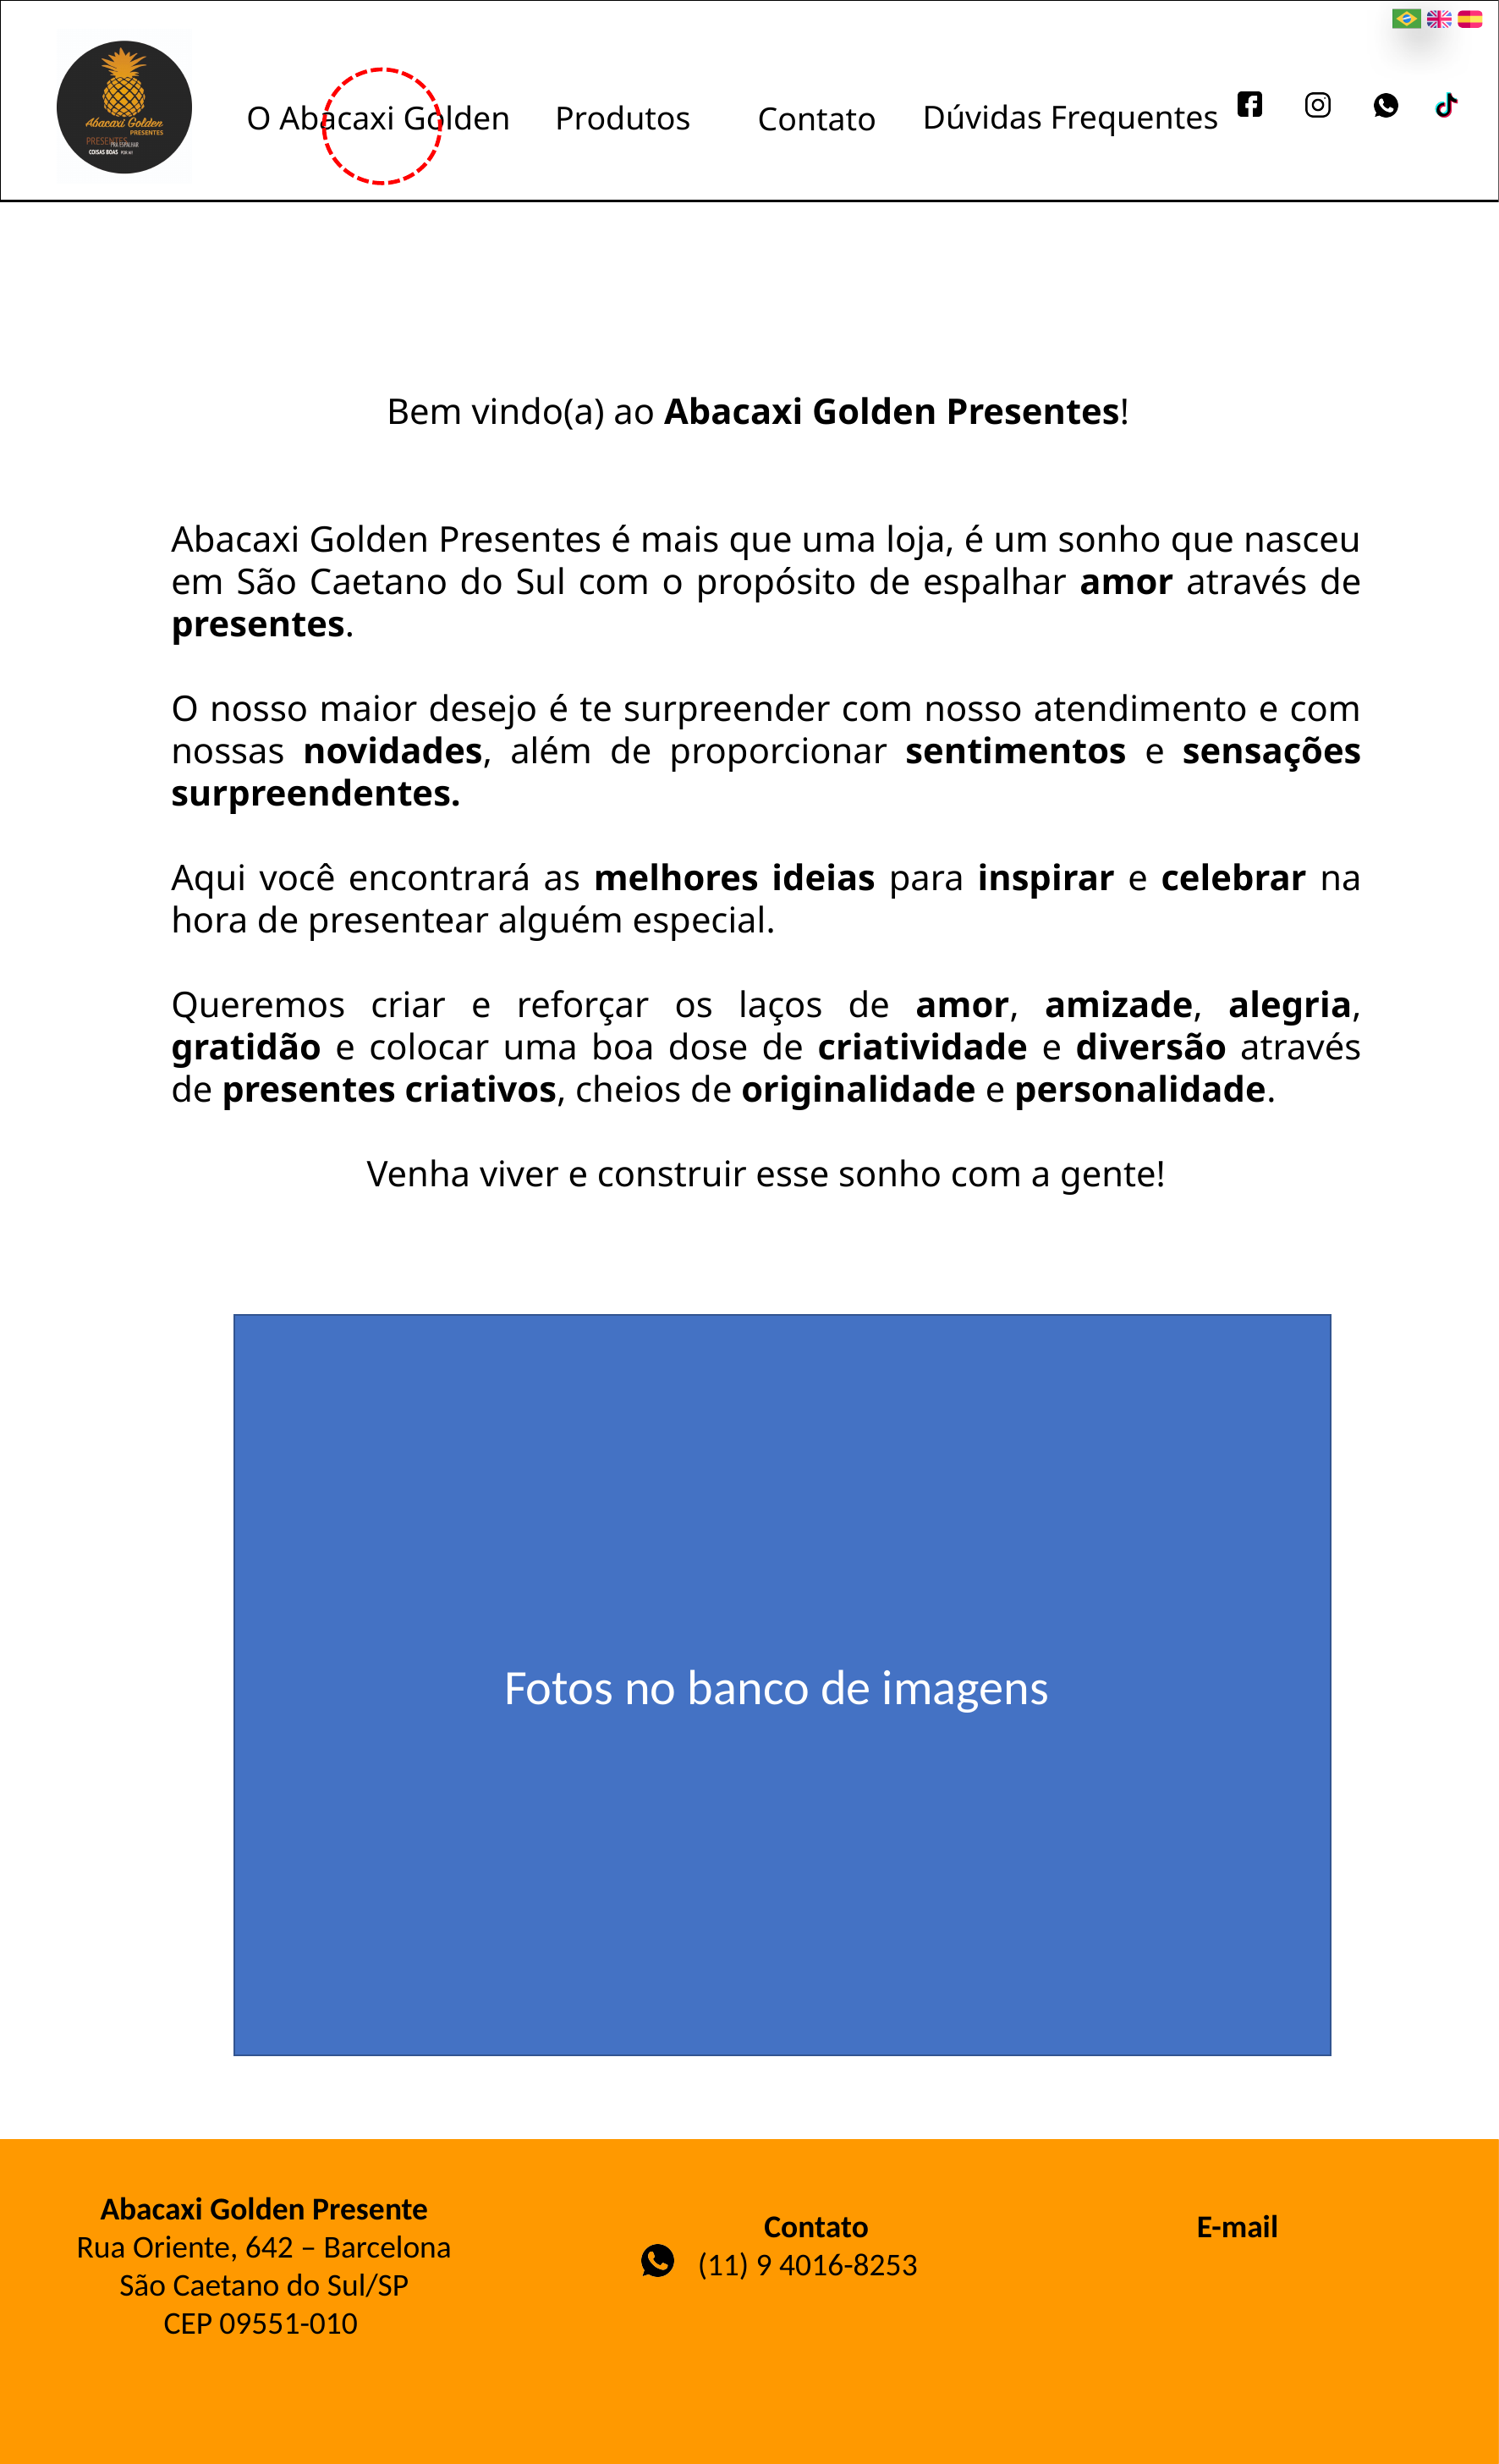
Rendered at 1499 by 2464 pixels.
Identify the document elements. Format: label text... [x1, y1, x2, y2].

picture [57, 29, 192, 184]
text_box Contato (11) 9 4016-8253 [684, 2199, 948, 2289]
text_box Fotos no banco de imagens [233, 1314, 1332, 2056]
text_box [0, 2139, 1499, 2464]
text_box Dúvidas Frequentes [907, 91, 1234, 142]
text_box Bem vindo(a) ao Abacaxi Golden Presentes! [57, 382, 1459, 514]
text_box Contato [706, 92, 928, 143]
picture [1458, 8, 1483, 28]
picture [1238, 91, 1263, 117]
picture [1434, 92, 1459, 118]
text_box O Abacaxi Golden [233, 91, 334, 143]
picture [1426, 8, 1452, 28]
text_box Abacaxi Golden Presente Rua Oriente, 642 – Barcelona São Caetano do Sul/SP CEP 09551-010 [57, 2182, 472, 2423]
text_box [322, 69, 442, 184]
text_box E-mail [1106, 2199, 1370, 2251]
picture [1374, 93, 1398, 118]
text_box O Abacaxi Golden [430, 91, 561, 143]
picture [1392, 4, 1421, 33]
text_box Abacaxi Golden Presentes é mais que uma loja, é um sonho que nasceu em São Caetano do Sul com o propósito de espalhar amor através de presentes. O nosso maior desejo é te surpreender com nosso atendimento e com nossas novidades, além de proporcionar sentimentos e sensações surpreendentes. Aqui você encontrará as melhores ideias para inspirar e celebrar na hora de presentear alguém especial. Queremos criar e reforçar os laços de amor, amizade, alegria, gratidão e colocar uma boa dose de criatividade e diversão através de presentes criativos, cheios de originalidade e personalidade. Venha viver e construir esse sonho com a gente! [158, 510, 1375, 1370]
picture [1305, 92, 1331, 118]
picture [641, 2244, 674, 2277]
text_box [0, 0, 1499, 202]
text_box Produtos [520, 91, 742, 142]
